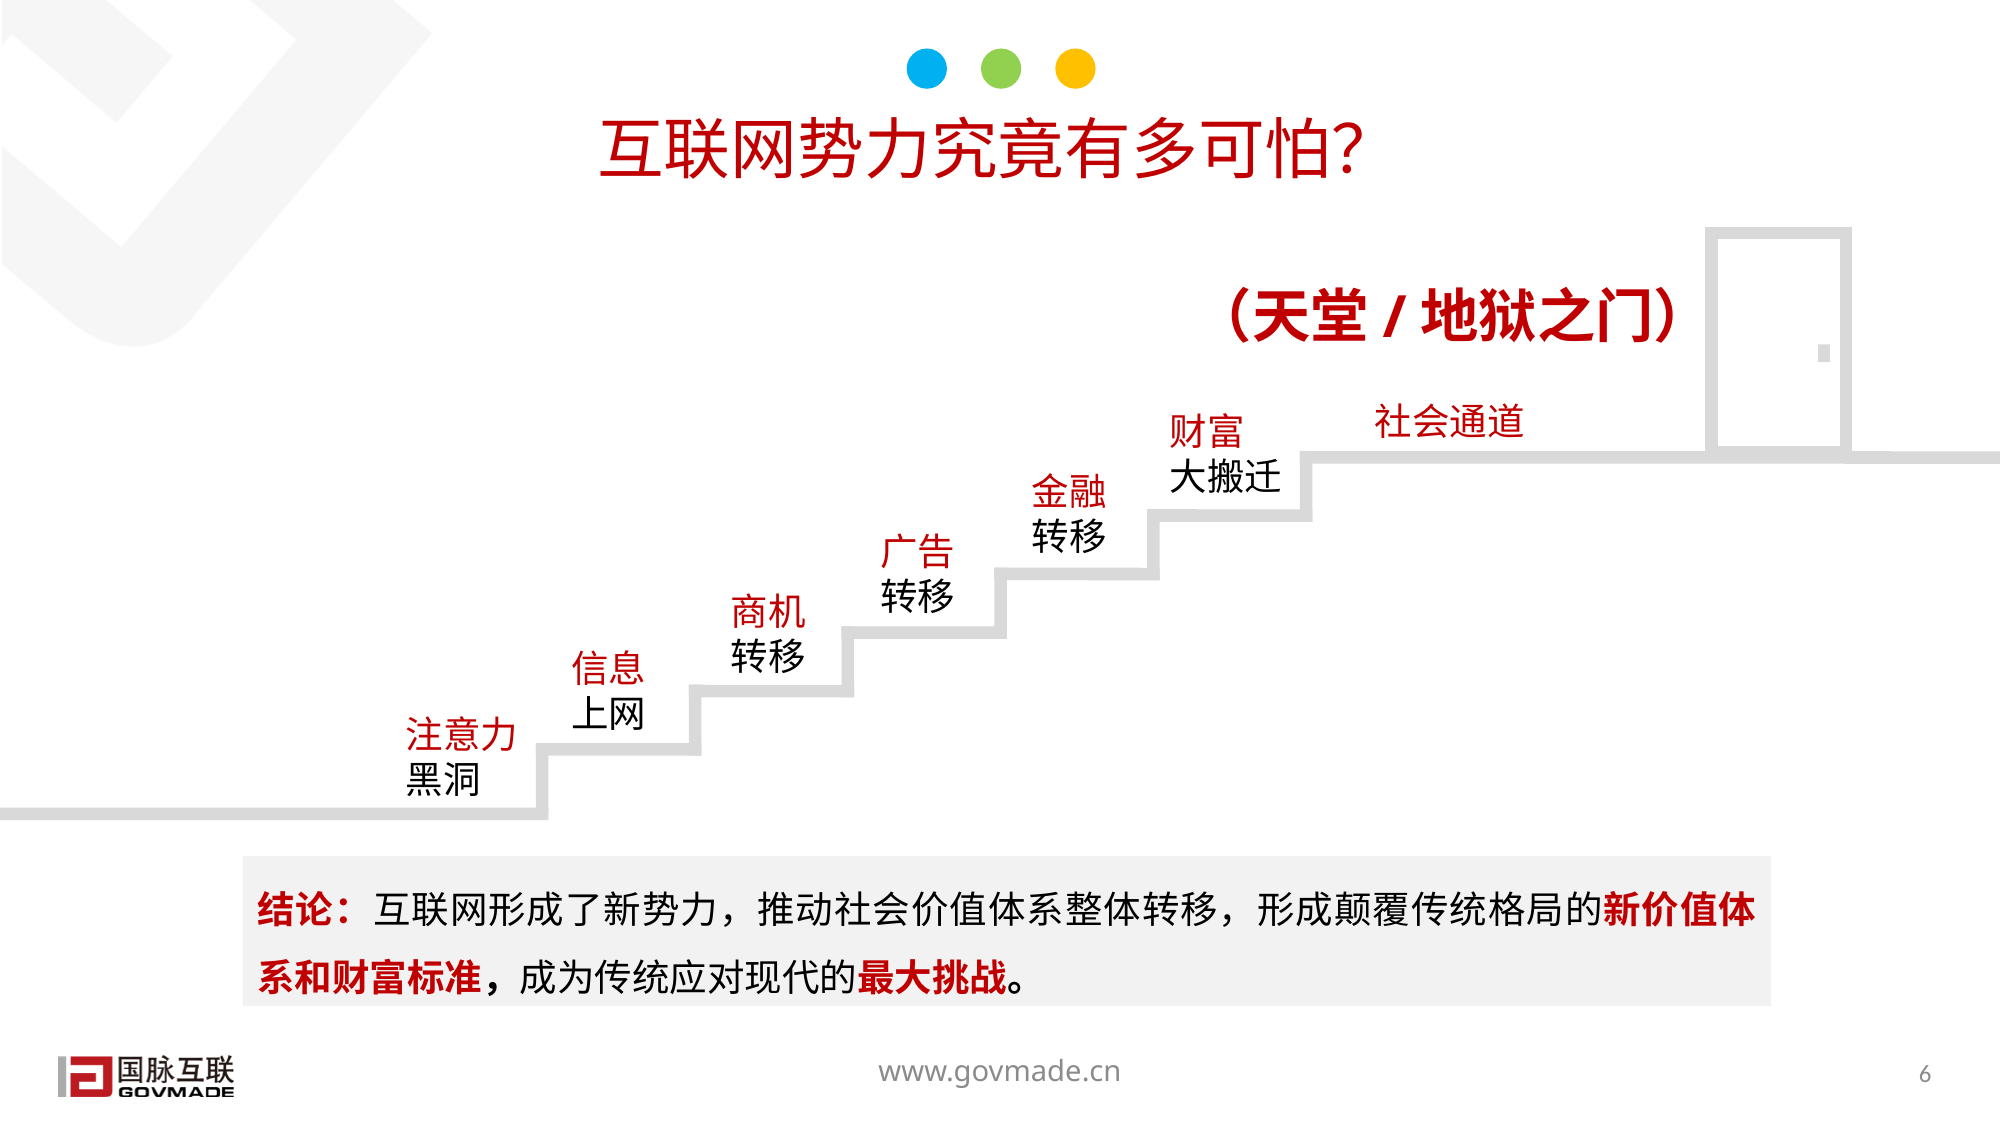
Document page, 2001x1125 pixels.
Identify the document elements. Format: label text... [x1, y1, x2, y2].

text_box 金融 转移 [1017, 461, 1207, 566]
text_box 广告 转移 [865, 520, 1055, 626]
text_box 结论：互联网形成了新势力，推动社会价值体系整体转移，形成颠覆传统格局的新价值体系和财富标准，成为传统应对现代的最大挑战。 [242, 856, 1771, 1006]
text_box 注意力 黑洞 [390, 703, 581, 809]
picture [58, 1055, 234, 1097]
text_box [979, 47, 1023, 90]
text_box [1710, 232, 1847, 454]
text_box 信息 上网 [556, 638, 747, 743]
text_box （天堂/地狱之门） [1179, 271, 1710, 357]
text_box [1054, 47, 1097, 90]
text_box 财富 大搬迁 [1155, 400, 1345, 506]
text_box 商机 转移 [715, 580, 906, 685]
text_box [905, 47, 948, 90]
footer www.govmade.cn [662, 1042, 1338, 1103]
text_box 互联网势力究竟有多可怕？ [81, 99, 1915, 195]
text_box 社会通道 [1188, 390, 1710, 451]
text_box [1817, 343, 1831, 363]
slide_number 6 [1496, 1042, 1947, 1103]
